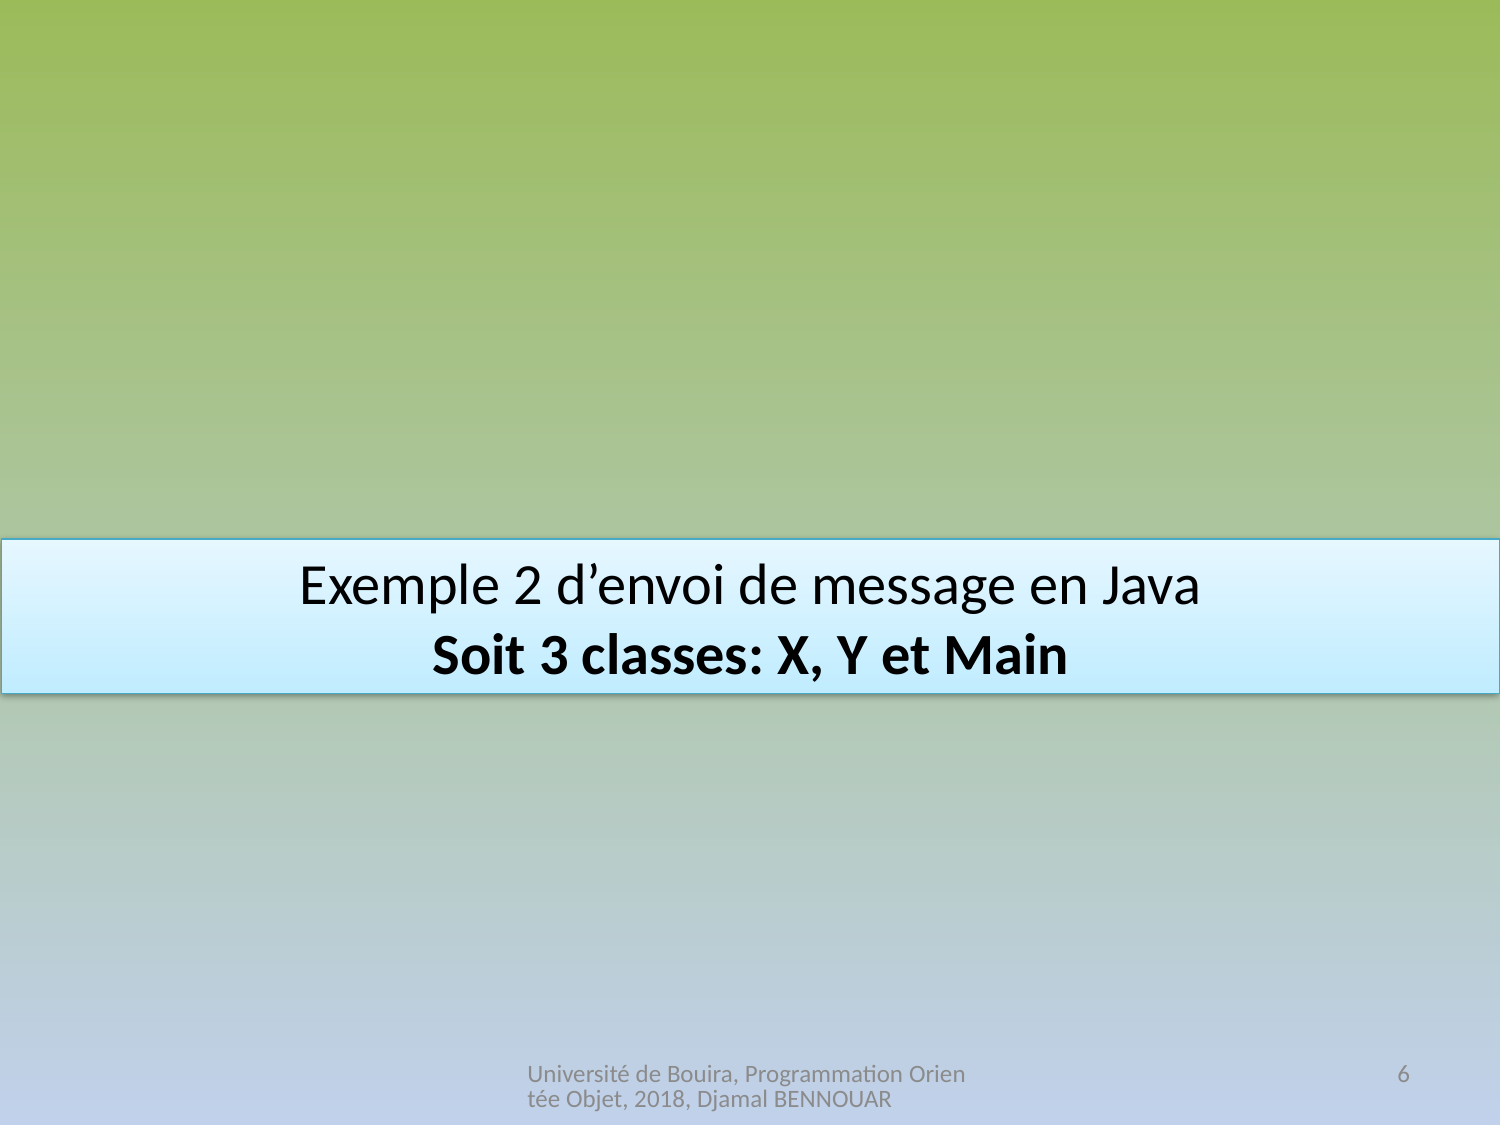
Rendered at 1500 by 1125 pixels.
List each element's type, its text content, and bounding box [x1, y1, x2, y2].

footer Université de Bouira, Programmation Orientée Objet, 2018, Djamal BENNOUAR [512, 1042, 988, 1103]
text_box Exemple 2 d’envoi de message en Java Soit 3 classes: X, Y et Main [1, 538, 1500, 694]
slide_number 6 [1074, 1042, 1425, 1103]
